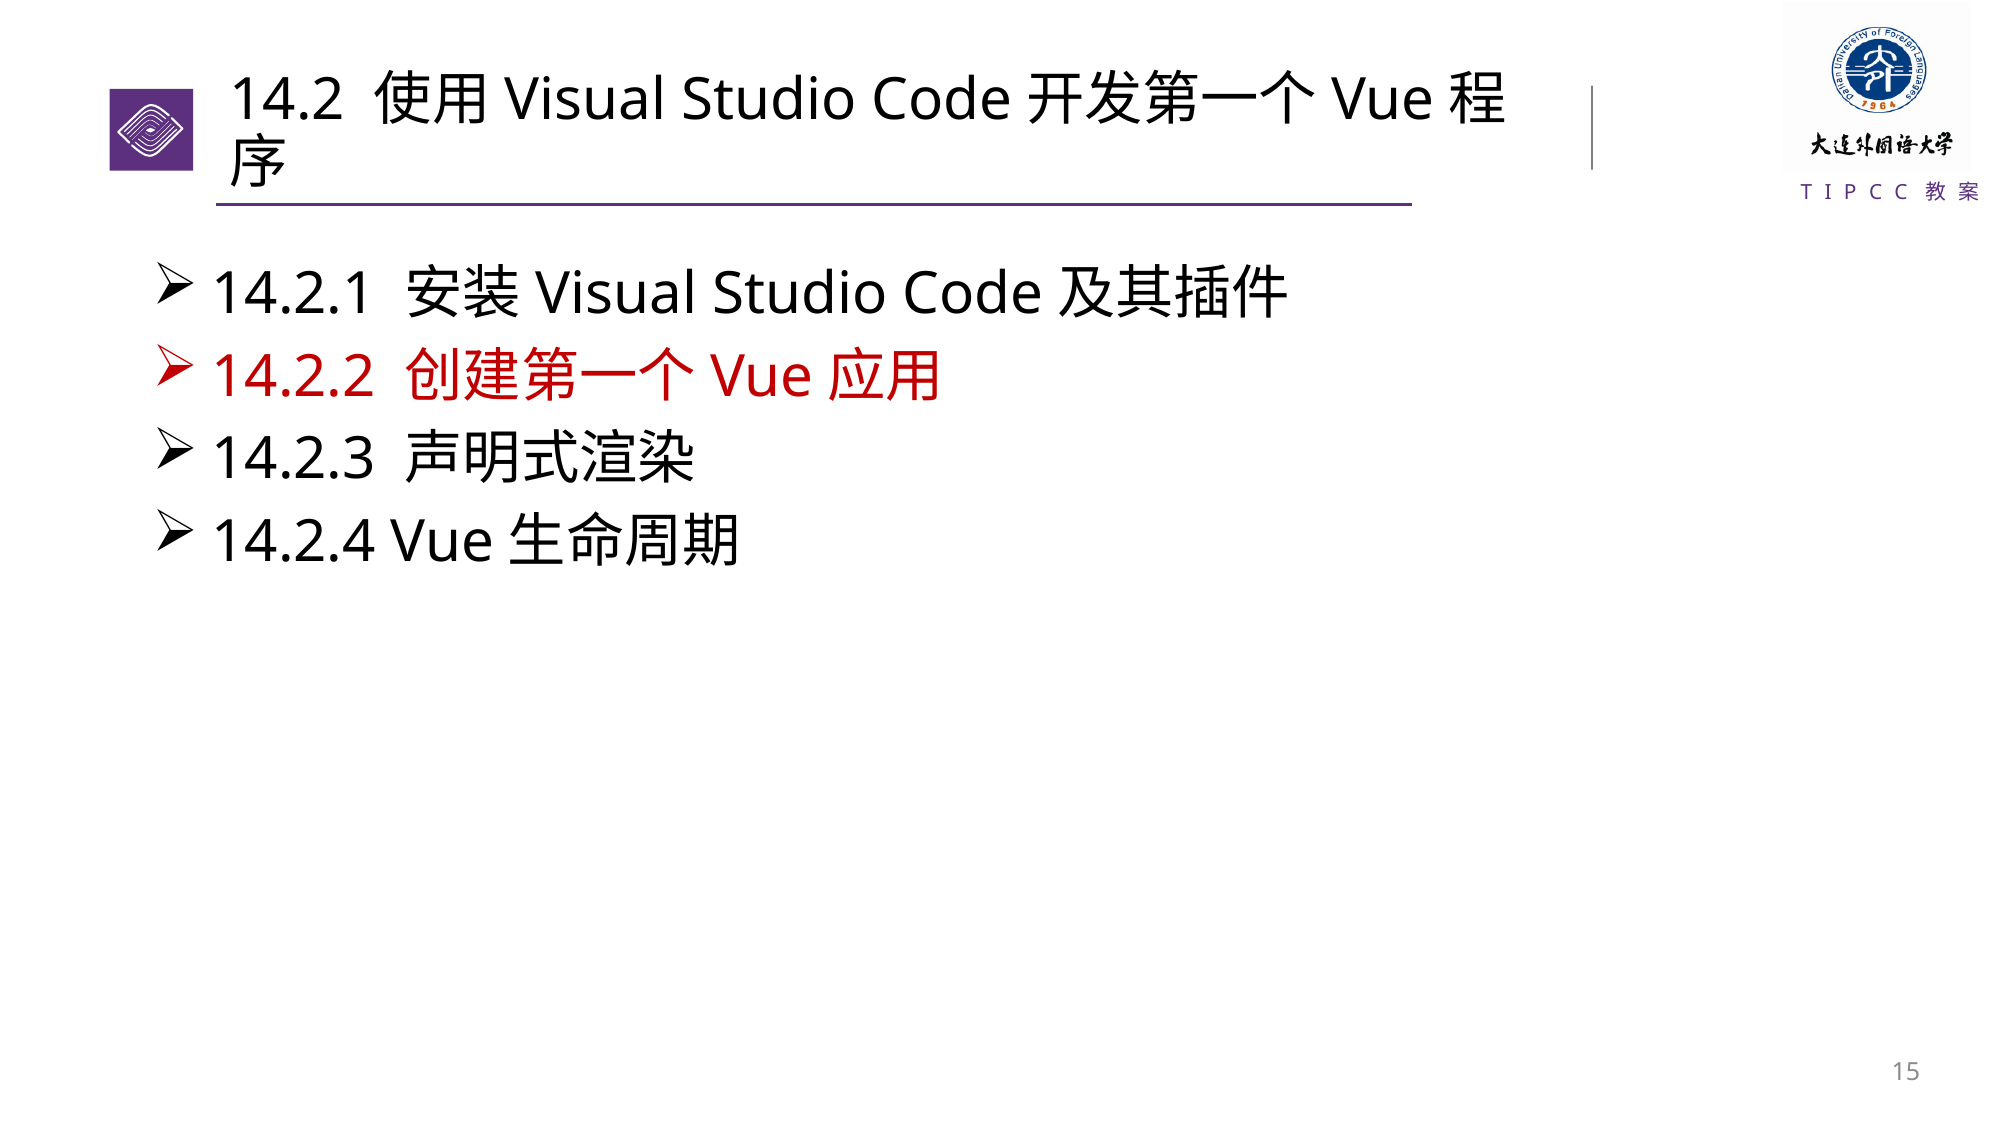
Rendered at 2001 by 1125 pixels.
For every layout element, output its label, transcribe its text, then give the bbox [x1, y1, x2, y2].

title 14.2 使用Visual Studio Code开发第一个Vue程序 [214, 59, 1564, 205]
picture [1782, 2, 1971, 172]
slide_number 14 [1485, 1042, 1936, 1103]
list 14.2.1 安装Visual Studio Code及其插件 14.2.2 创建第一个Vue应用 14.2.3 声明式渲染 14.2.4 Vue生命周期 [137, 247, 1863, 1001]
